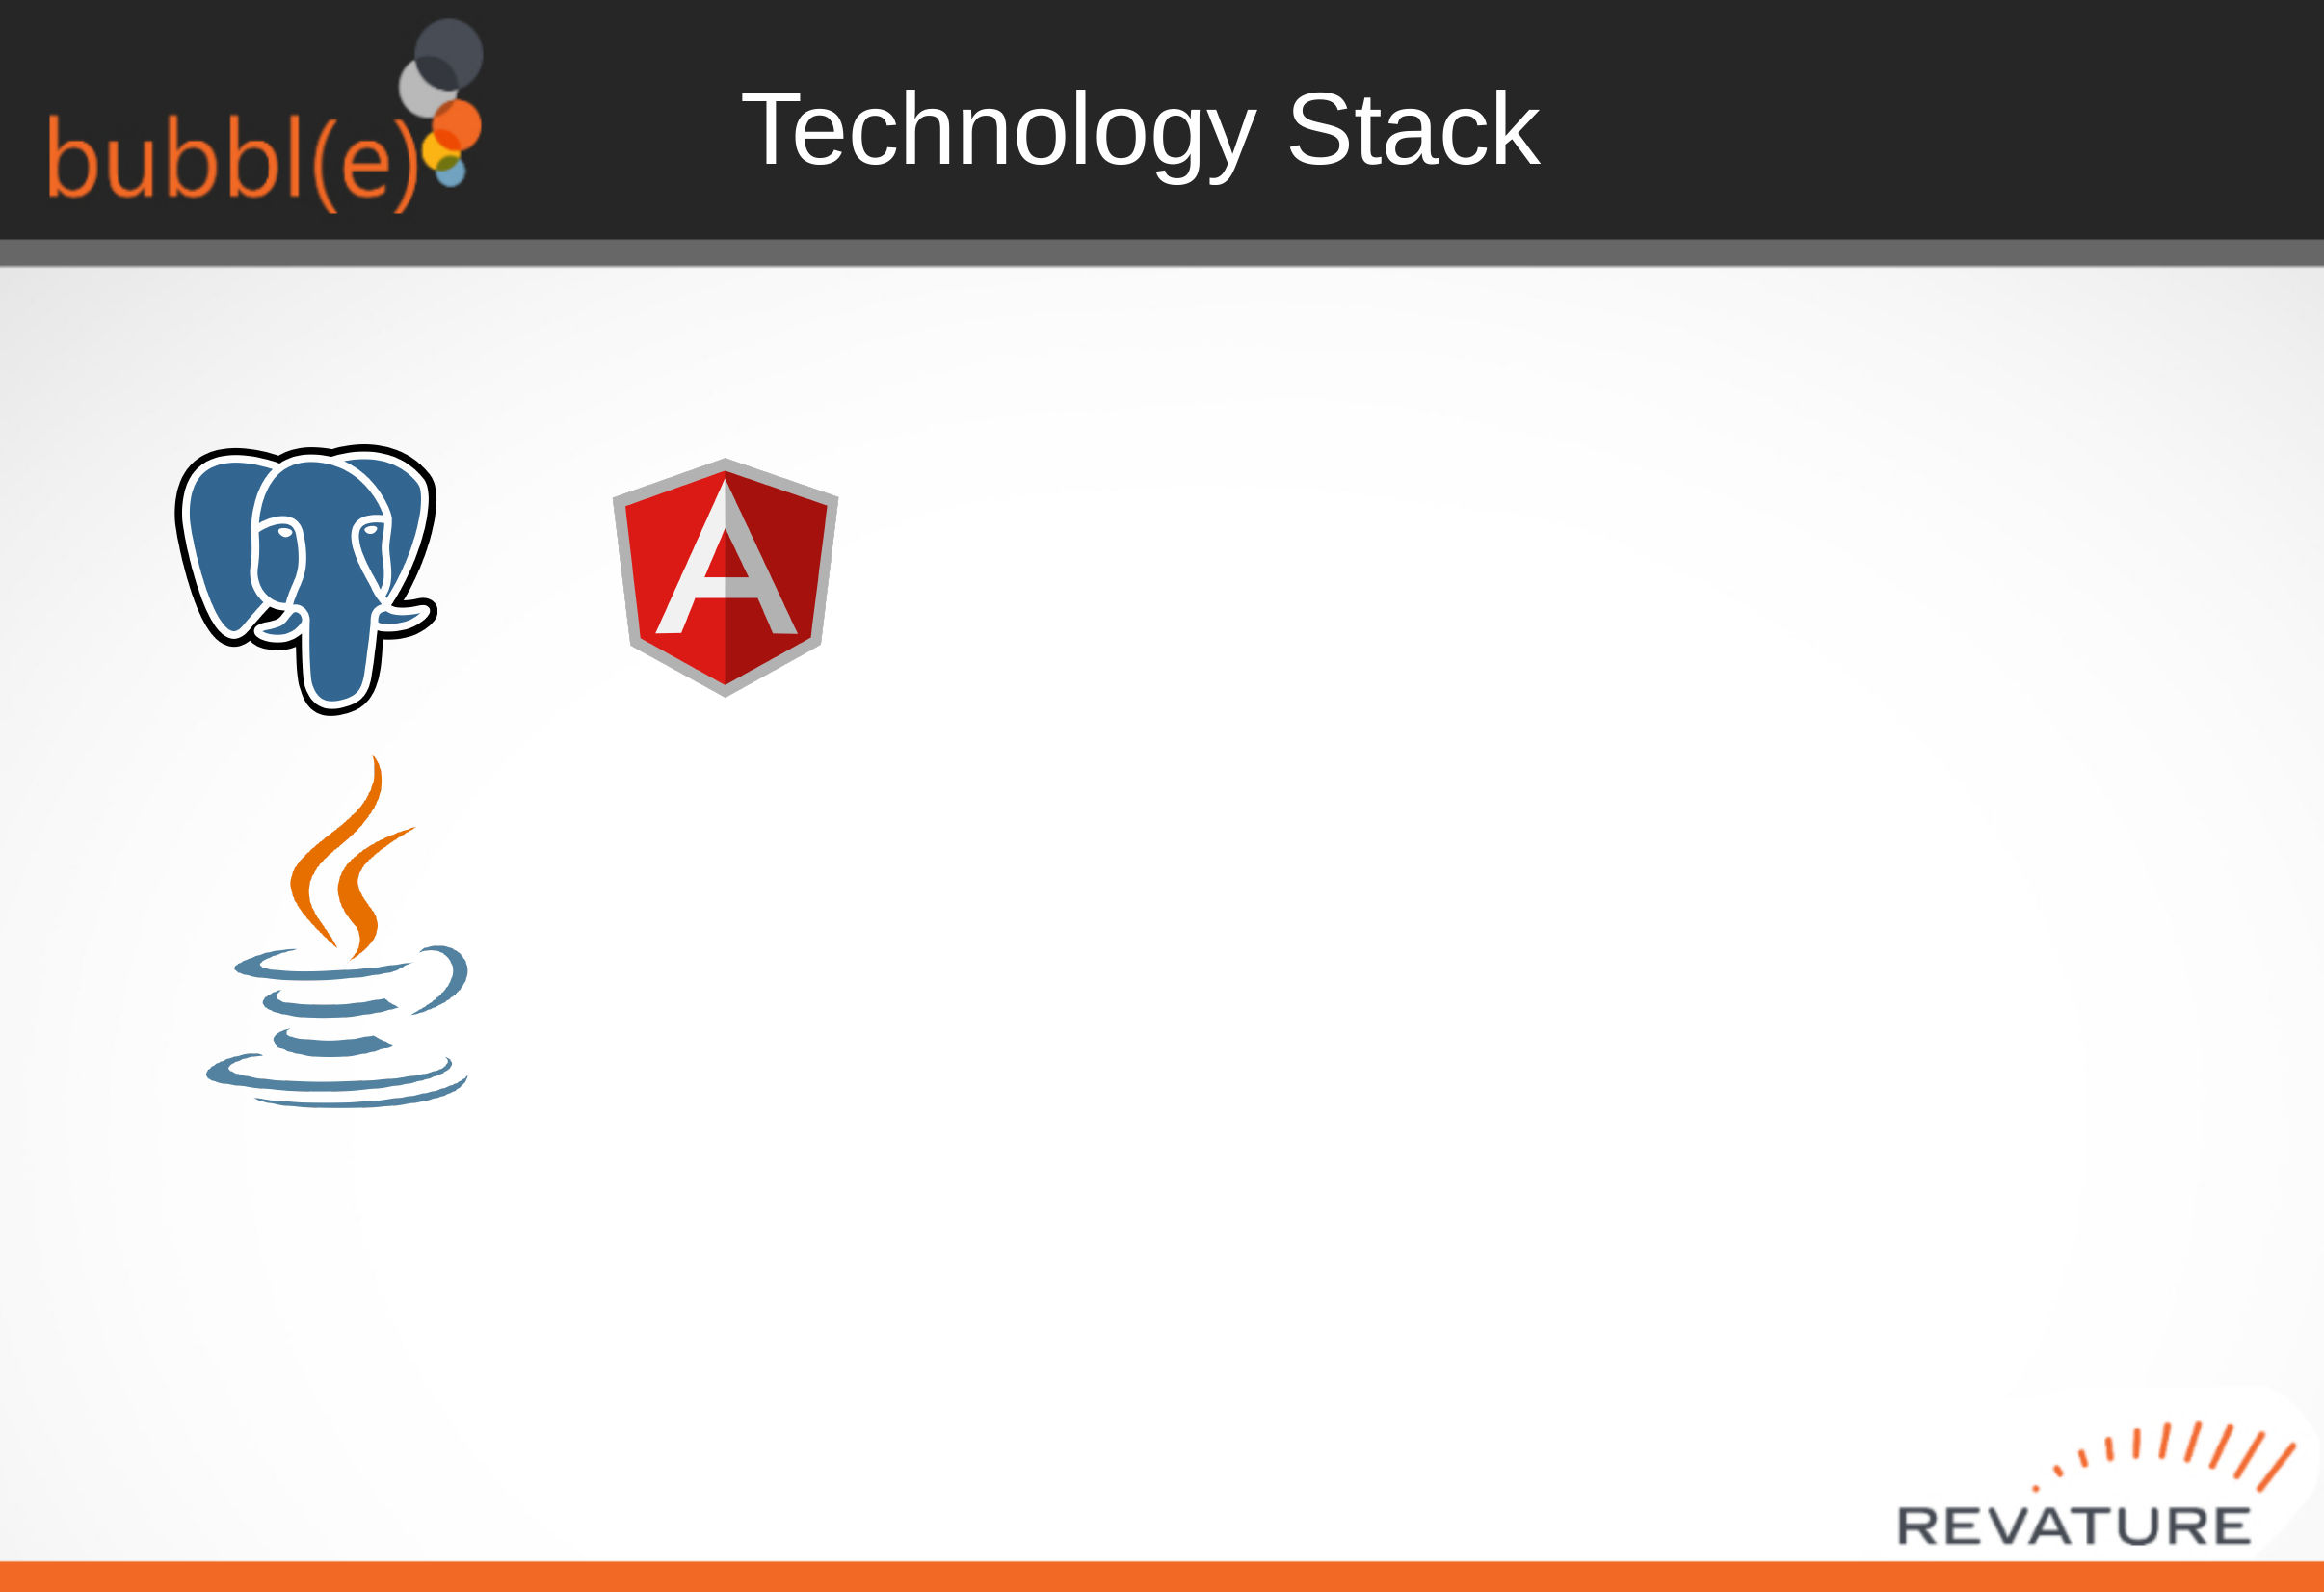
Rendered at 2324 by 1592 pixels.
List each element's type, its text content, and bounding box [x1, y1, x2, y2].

picture [0, 0, 2324, 1592]
title Technology Stack [166, 22, 2117, 238]
